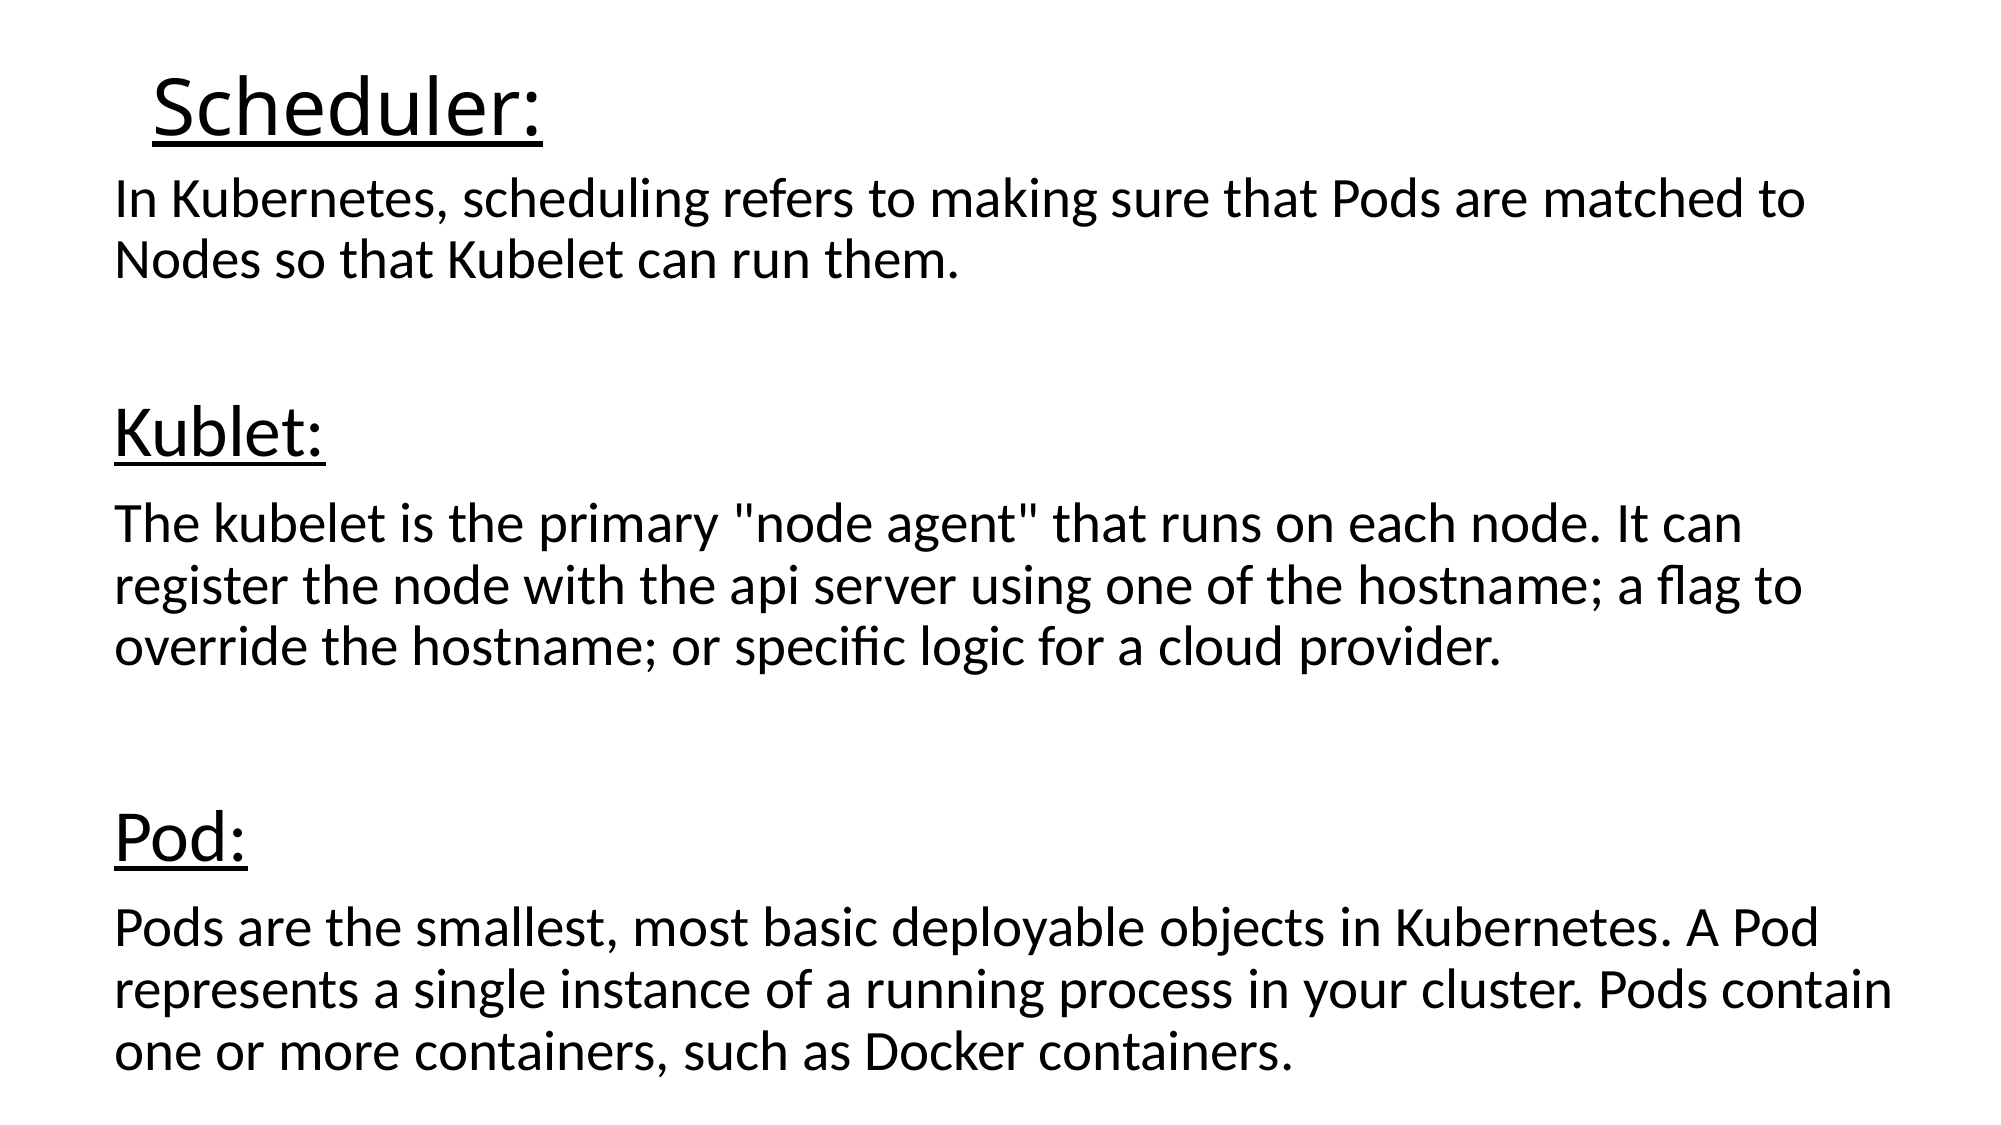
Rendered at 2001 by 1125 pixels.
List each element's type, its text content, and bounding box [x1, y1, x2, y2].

list In Kubernetes, scheduling refers to making sure that Pods are matched to Nodes so that Kubelet can run them. Kublet: The kubelet is the primary "node agent" that runs on each node. It can register the node with the api server using one of the hostname; a flag to override the hostname; or specific logic for a cloud provider. Pod: Pods are the smallest, most basic deployable objects in Kubernetes. A Pod represents a single instance of a running process in your cluster. Pods contain one or more containers, such as Docker containers. [99, 160, 1940, 1095]
title Scheduler: [137, 59, 1587, 160]
